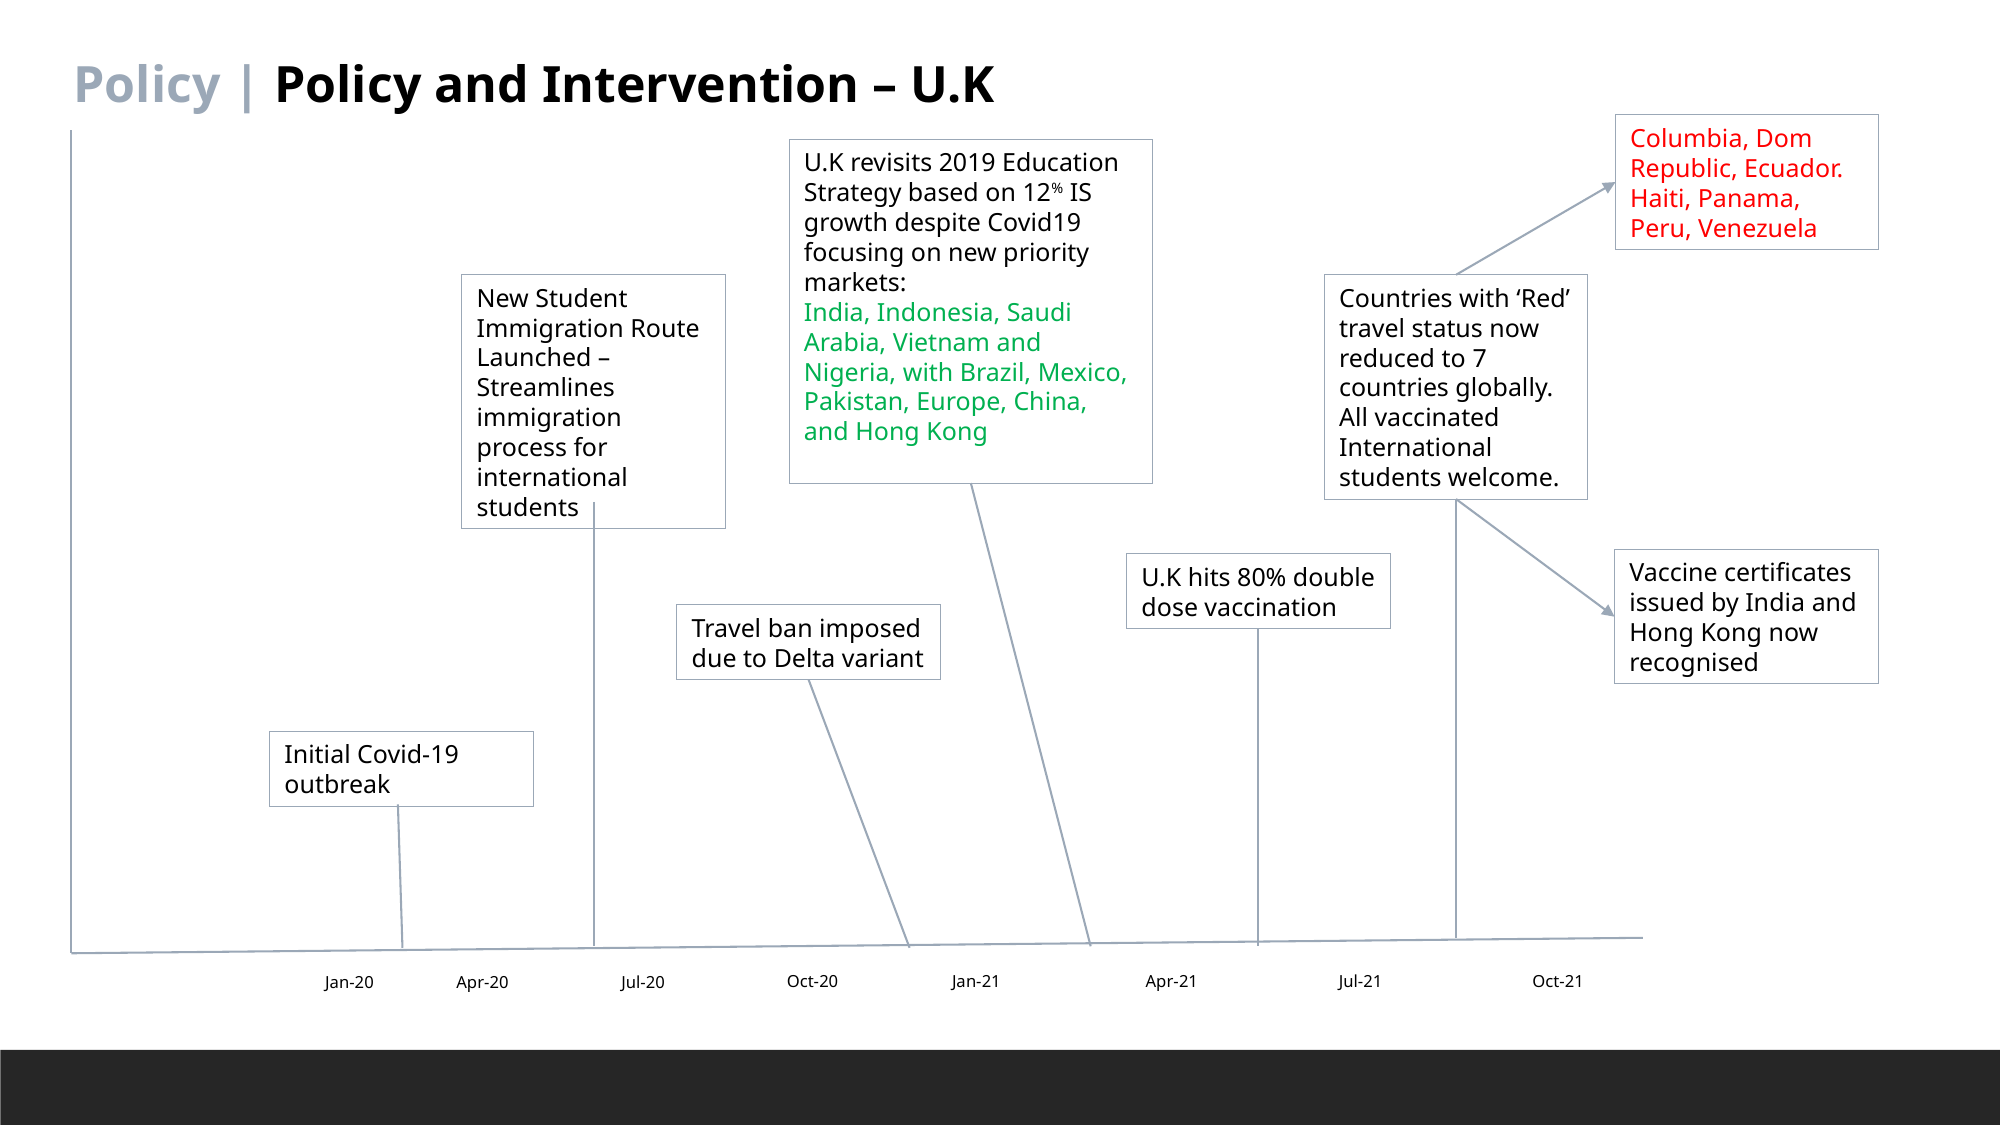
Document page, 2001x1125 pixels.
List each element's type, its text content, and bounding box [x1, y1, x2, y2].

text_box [1455, 501, 1615, 619]
text_box Jan-20 [310, 964, 408, 1000]
text_box Jul-20 [606, 964, 704, 1000]
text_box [1455, 182, 1616, 276]
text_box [916, 937, 1644, 954]
text_box Travel ban imposed due to Delta variant [676, 604, 941, 680]
text_box Apr-20 [441, 964, 539, 1000]
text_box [409, 937, 808, 954]
text_box Vaccine certificates issued by India and Hong Kong now recognised [1614, 549, 1879, 684]
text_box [808, 680, 911, 949]
text_box Apr-21 [1130, 964, 1228, 998]
text_box Oct-21 [1517, 964, 1615, 998]
text_box U.K revisits 2019 Education Strategy based on 12% IS growth despite Covid19 focusing on new priority markets: India, Indonesia, Saudi Arabia, Vietnam and Nigeria, with Brazil, Mexico, Pakistan, Europe, China, and Hong Kong [789, 139, 1153, 484]
text_box Columbia, Dom Republic, Ecuador. Haiti, Panama, Peru, Venezuela [1615, 114, 1879, 250]
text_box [397, 803, 403, 949]
text_box Jul-21 [1324, 964, 1421, 998]
text_box New Student Immigration Route Launched – Streamlines immigration process for international students [461, 274, 726, 529]
text_box Countries with ‘Red’ travel status now reduced to 7 countries globally. All vaccinated International students welcome. [1324, 274, 1588, 500]
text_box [70, 937, 397, 954]
text_box Jan-21 [937, 964, 1034, 998]
text_box Initial Covid-19 outbreak [269, 731, 534, 807]
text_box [970, 456, 1092, 935]
text_box Policy | Policy and Intervention – U.K [43, 39, 1694, 228]
text_box U.K hits 80% double dose vaccination [1126, 553, 1391, 629]
text_box Oct-20 [772, 964, 869, 998]
